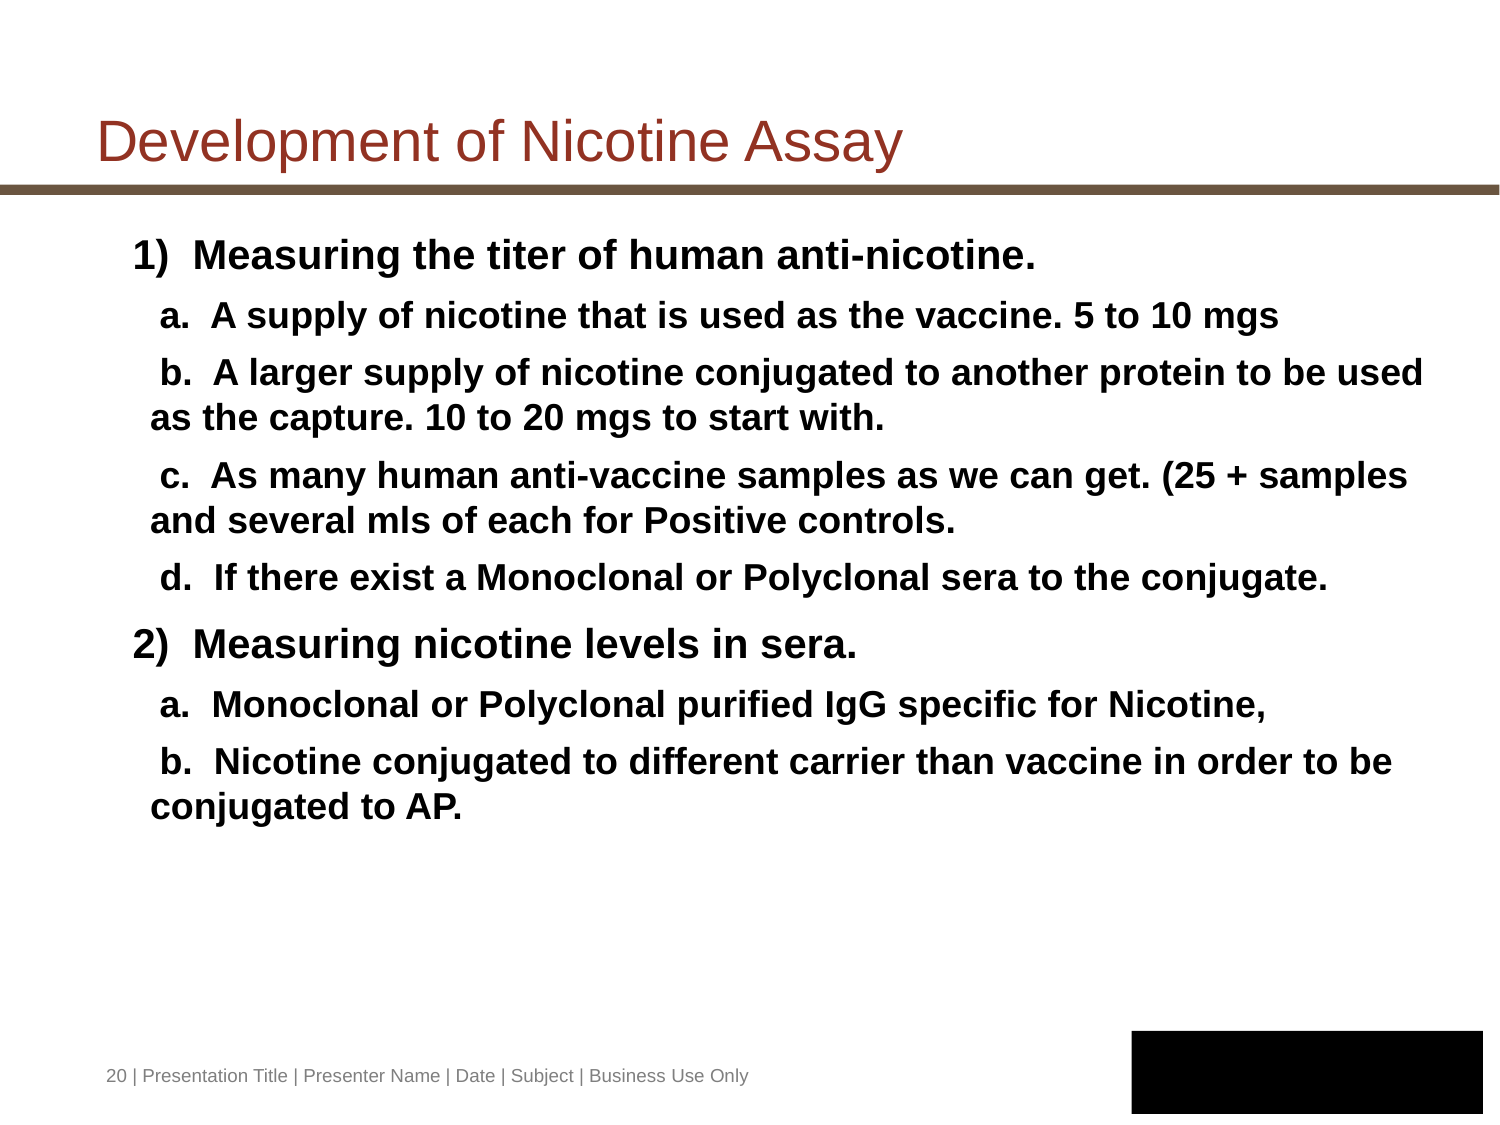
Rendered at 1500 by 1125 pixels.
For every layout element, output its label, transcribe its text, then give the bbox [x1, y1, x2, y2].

list 1) Measuring the titer of human anti-nicotine. a. A supply of nicotine that is used as the vaccine. 5 to 10 mgs b. A larger supply of nicotine conjugated to another protein to be used as the capture. 10 to 20 mgs to start with. c. As many human anti-vaccine samples as we can get. (25 + samples and several mls of each for Positive controls. d. If there exist a Monoclonal or Polyclonal sera to the conjugate. 2) Measuring nicotine levels in sera. a. Monoclonal or Polyclonal purified IgG specific for Nicotine, b. Nicotine conjugated to different carrier than vaccine in order to be conjugated to AP. [85, 220, 1478, 863]
text_box 20 | Presentation Title | Presenter Name | Date | Subject | Business Use Only [98, 1056, 1154, 1094]
title Development of Nicotine Assay [87, 100, 1449, 184]
